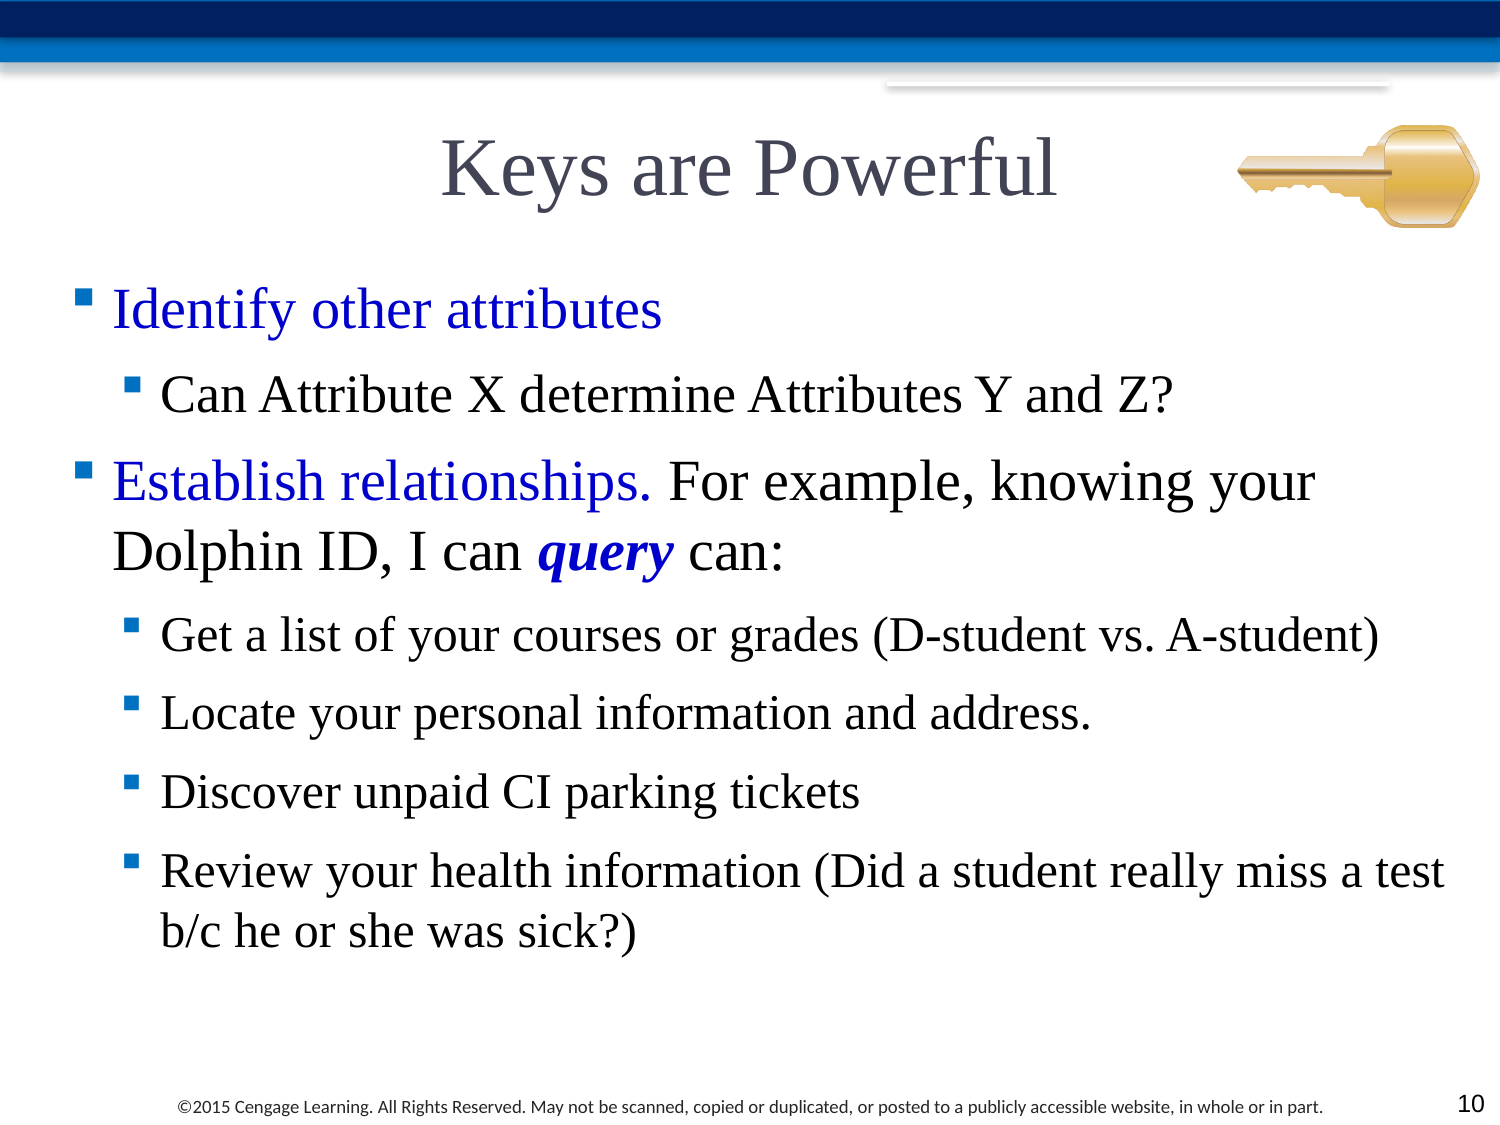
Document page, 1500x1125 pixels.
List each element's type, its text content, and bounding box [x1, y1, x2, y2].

list Identify other attributes Can Attribute X determine Attributes Y and Z? Establish relationships. For example, knowing your Dolphin ID, I can query can: Get a list of your courses or grades (D-student vs. A-student) Locate your personal information and address. Discover unpaid CI parking tickets Review your health information (Did a student really miss a test b/c he or she was sick?) [37, 262, 1500, 1066]
slide_number 10 [1425, 1074, 1500, 1125]
picture [1237, 125, 1481, 228]
title Keys are Powerful [75, 75, 1425, 250]
